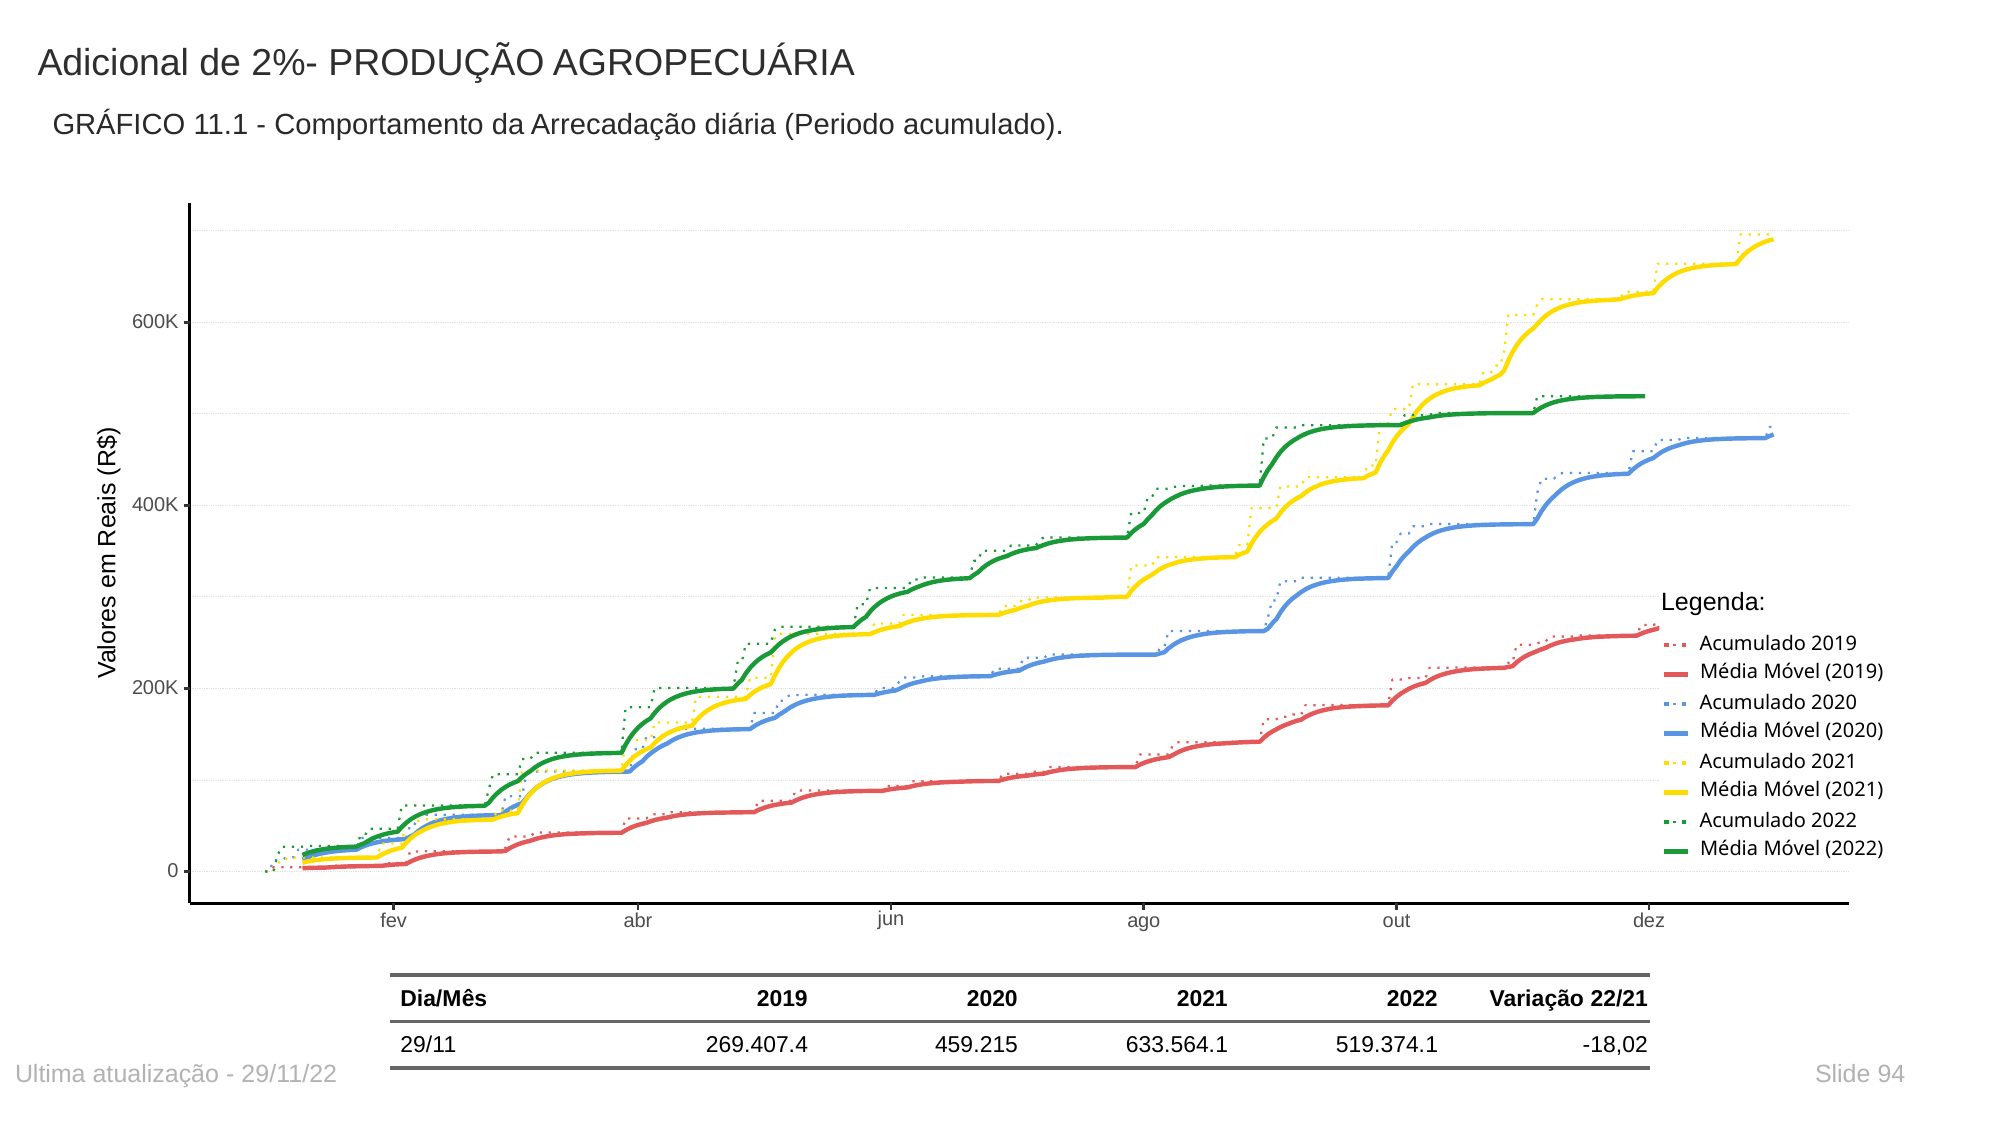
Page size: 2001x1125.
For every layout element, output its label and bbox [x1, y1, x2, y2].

list [22, 29, 1238, 143]
list [1800, 1050, 1935, 1095]
list [0, 1050, 975, 1095]
table_header [390, 977, 1650, 1020]
table_cell [390, 1023, 1650, 1066]
text_box [89, 149, 1862, 975]
